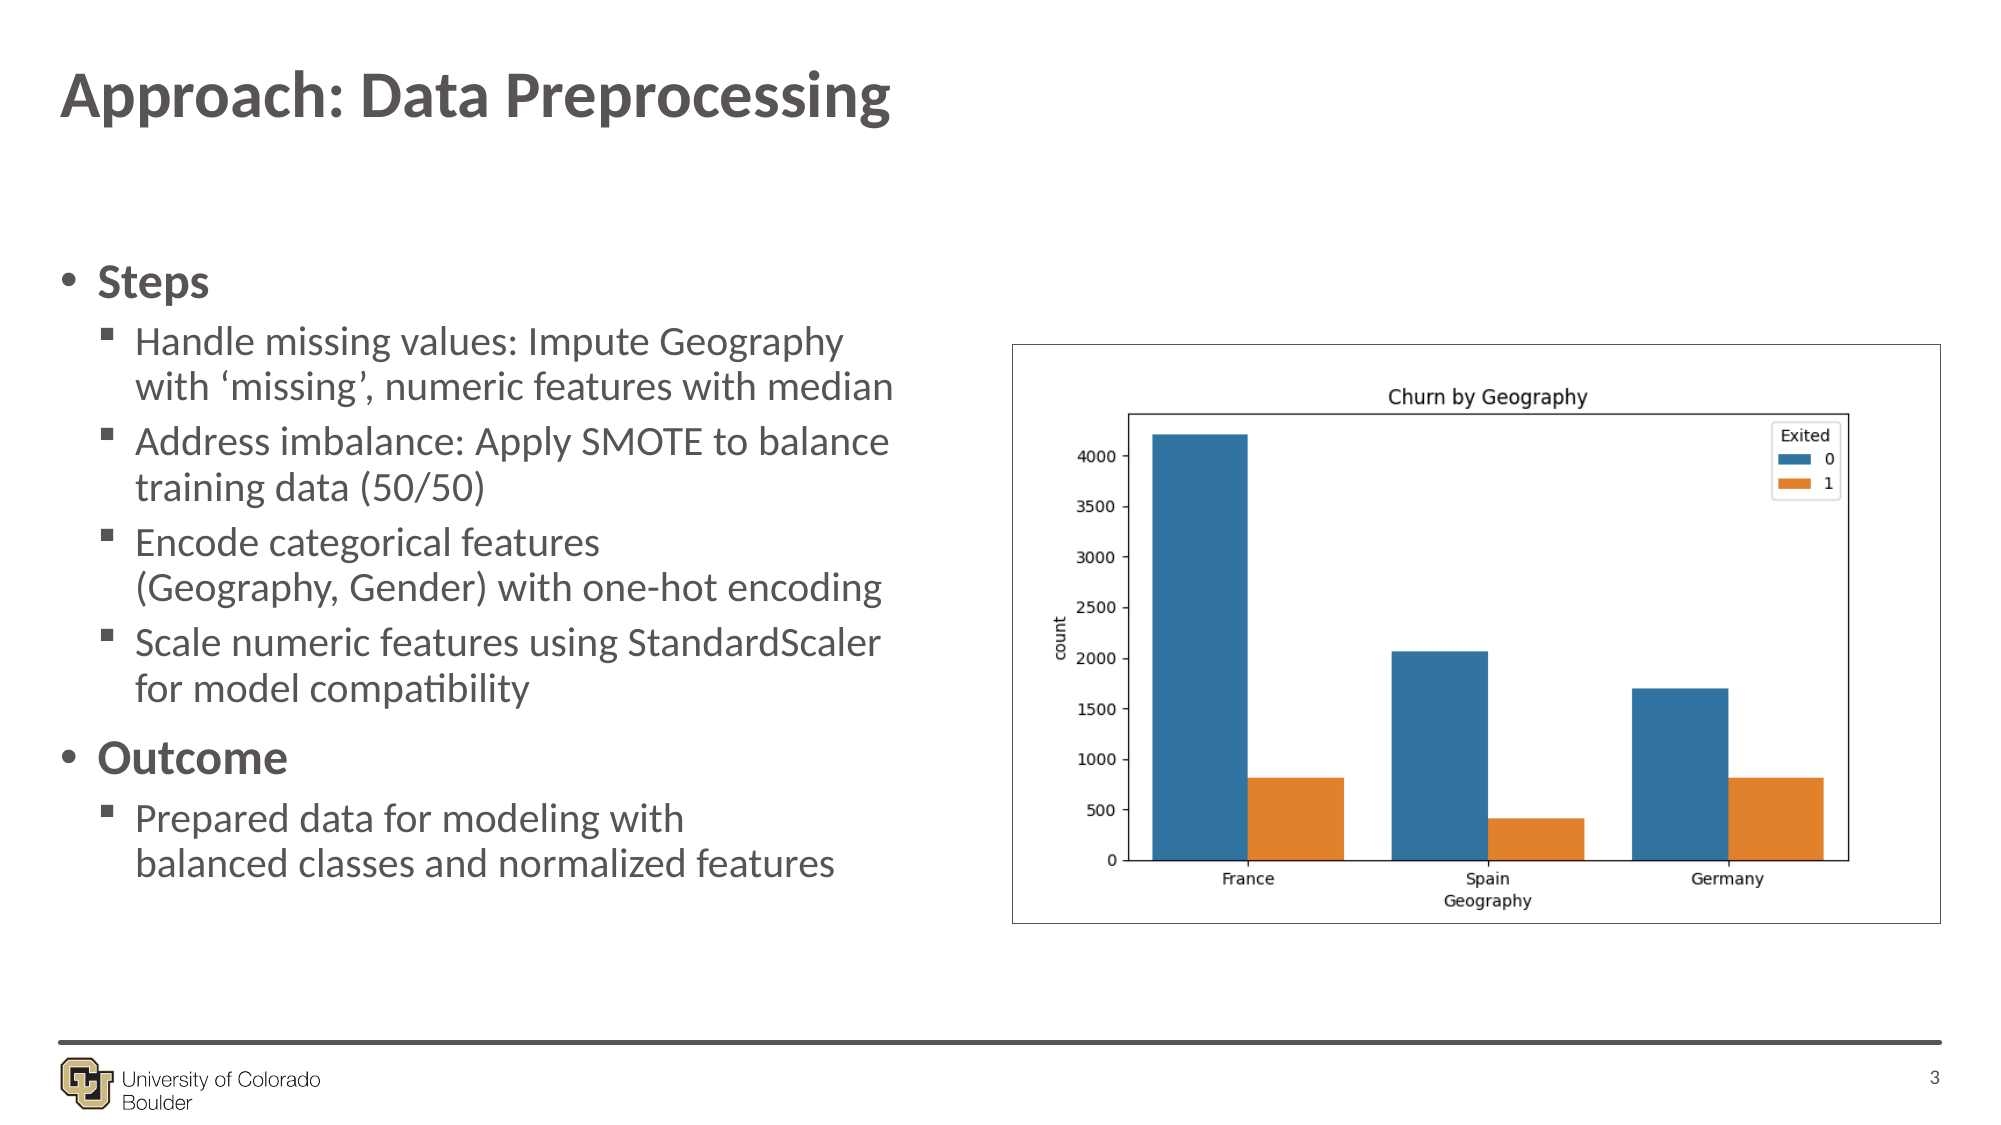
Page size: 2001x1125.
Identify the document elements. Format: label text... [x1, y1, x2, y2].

picture [60, 1057, 320, 1110]
list Steps Handle missing values: Impute Geography with ‘missing’, numeric features with median Address imbalance: Apply SMOTE to balance training data (50/50) Encode categorical features (Geography, Gender) with one-hot encoding Scale numeric features using StandardScaler for model compatibility Outcome Prepared data for modeling with balanced classes and normalized features [60, 254, 988, 1014]
title Approach: Data Preprocessing [60, 59, 1940, 209]
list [1012, 344, 1941, 924]
slide_number 3 [1887, 1057, 1940, 1095]
